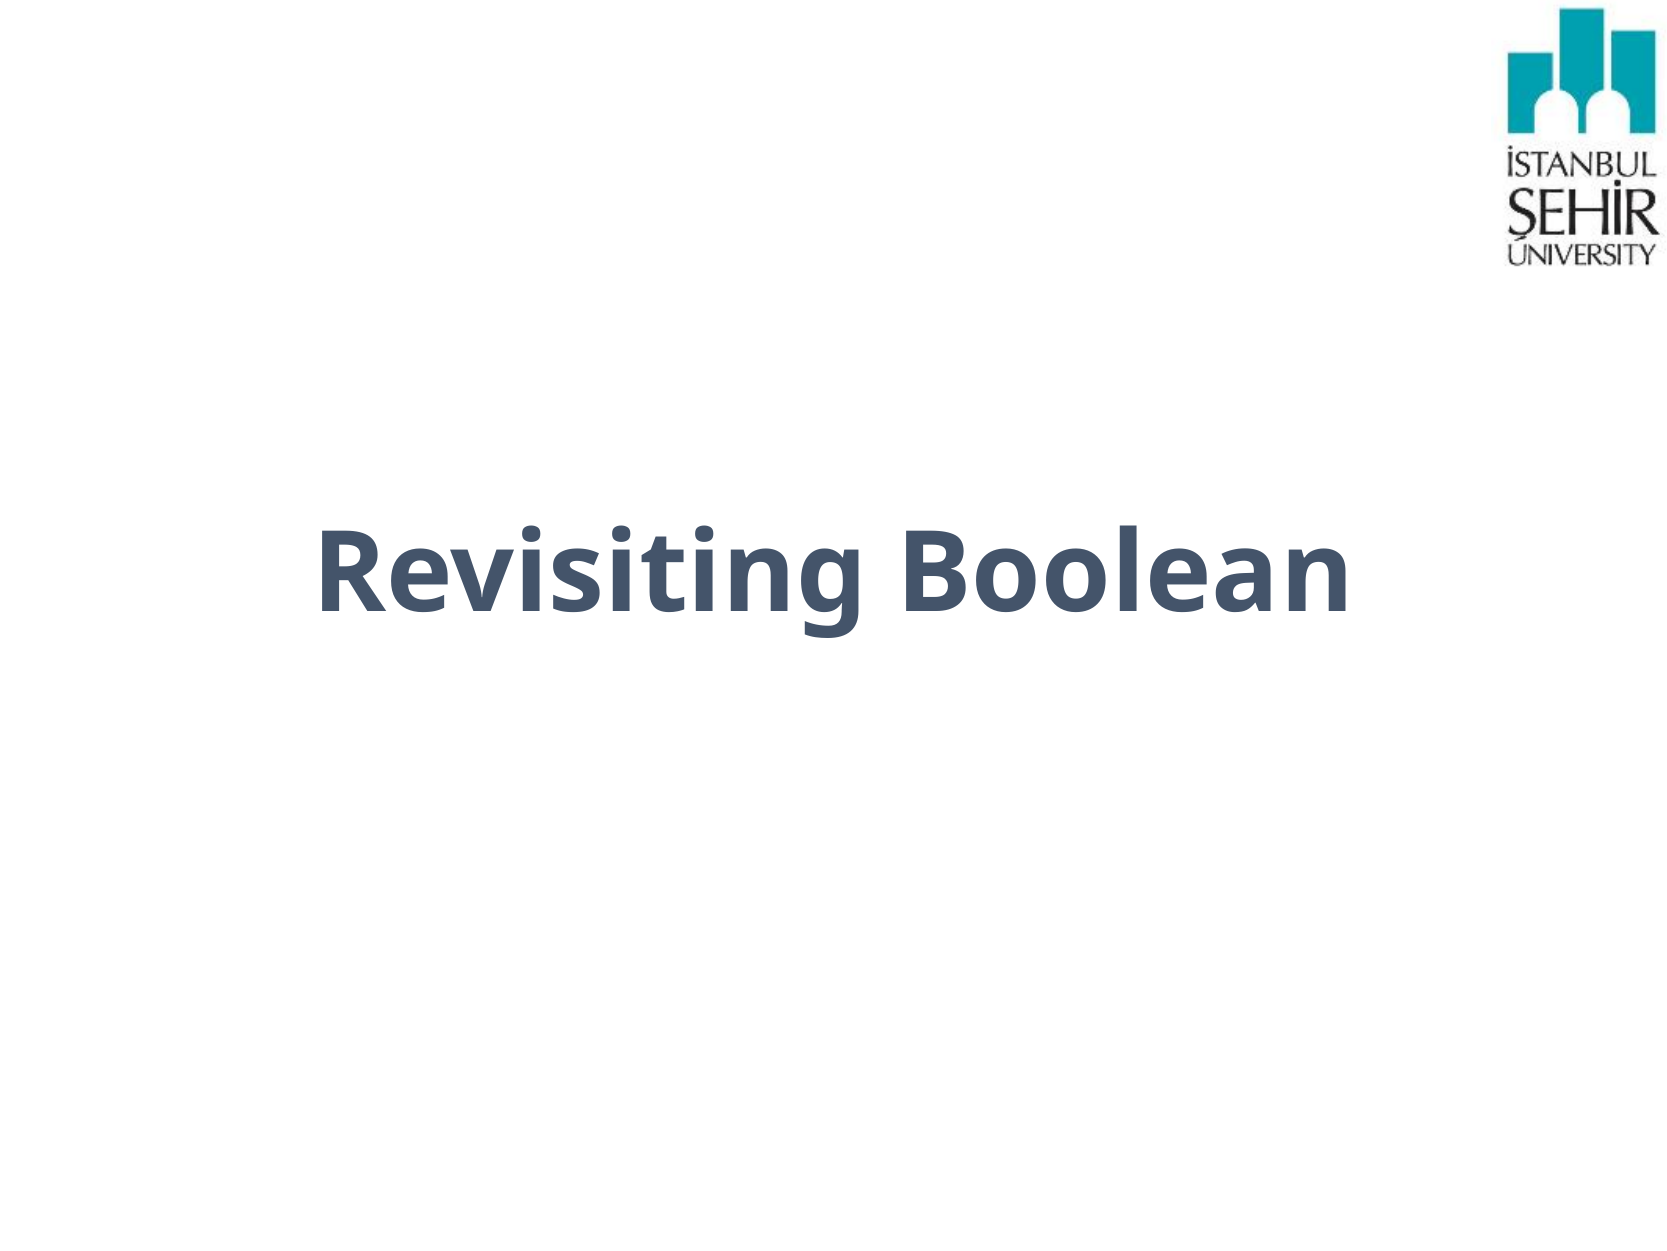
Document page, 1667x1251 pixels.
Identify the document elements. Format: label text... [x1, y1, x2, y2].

picture [1491, 0, 1667, 285]
title Revisiting Boolean [208, 204, 1459, 640]
